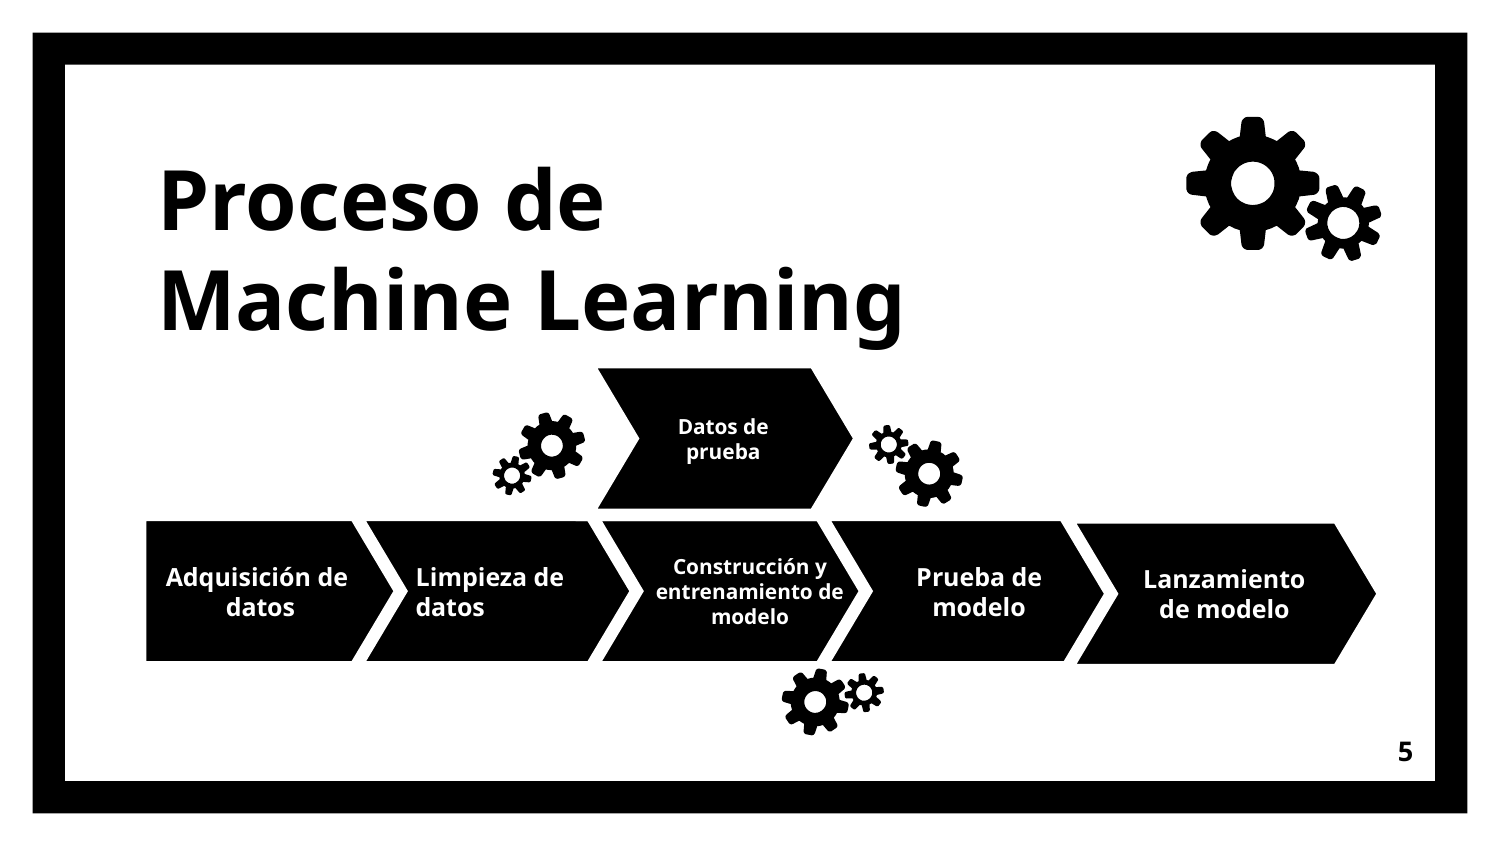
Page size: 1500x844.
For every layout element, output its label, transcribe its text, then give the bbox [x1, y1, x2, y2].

text_box Lanzamiento de modelo [1065, 517, 1384, 671]
slide_number 5 [1338, 720, 1429, 786]
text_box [865, 431, 965, 504]
text_box Construcción y entrenamiento de modelo [591, 514, 865, 668]
text_box Adquisición de datos [140, 514, 400, 668]
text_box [492, 421, 592, 495]
title Proceso de Machine Learning [142, 139, 978, 363]
text_box Limpieza de datos [355, 514, 636, 668]
text_box Prueba de modelo [820, 514, 1110, 668]
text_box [1186, 116, 1382, 261]
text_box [780, 659, 880, 732]
text_box Datos de prueba [586, 362, 859, 515]
